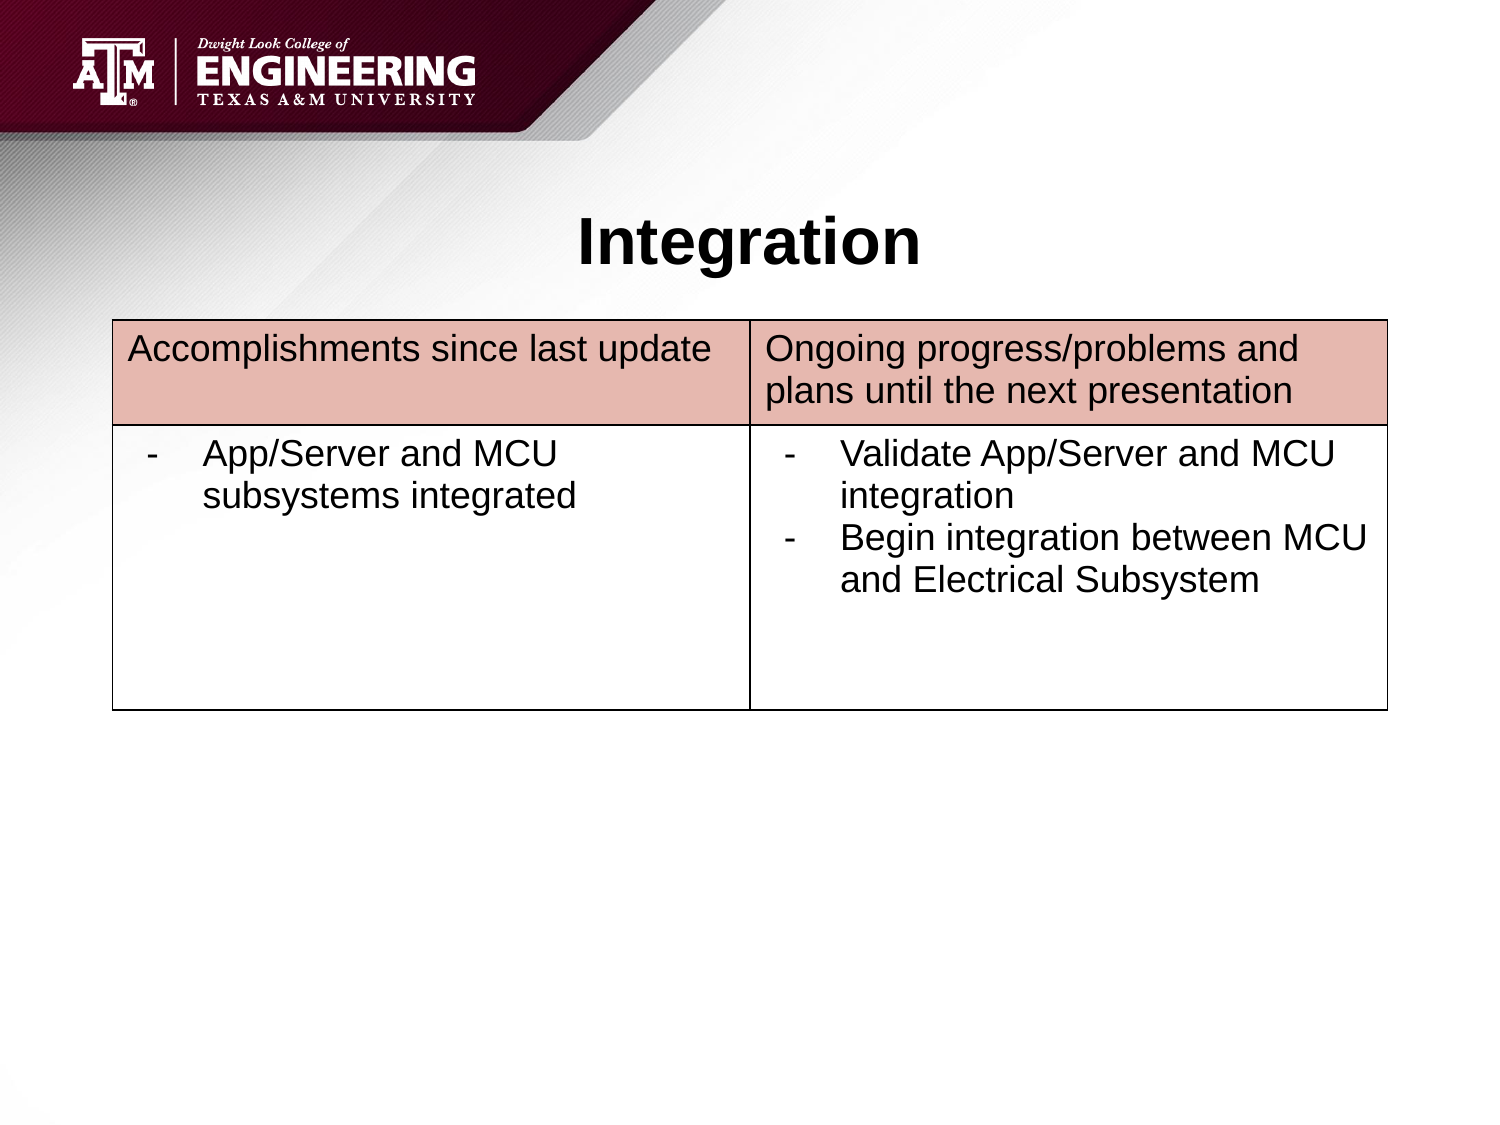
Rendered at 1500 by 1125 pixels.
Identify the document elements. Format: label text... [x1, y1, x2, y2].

table_header Accomplishments since last update [113, 321, 749, 424]
picture [0, 0, 1500, 1125]
title Integration [75, 172, 1425, 304]
table_cell App/Server and MCU subsystems integrated [113, 426, 749, 709]
table_header Ongoing progress/problems and plans until the next presentation [751, 321, 1387, 424]
table_cell Validate App/Server and MCU integration Begin integration between MCU and Electrical Subsystem [751, 426, 1387, 709]
